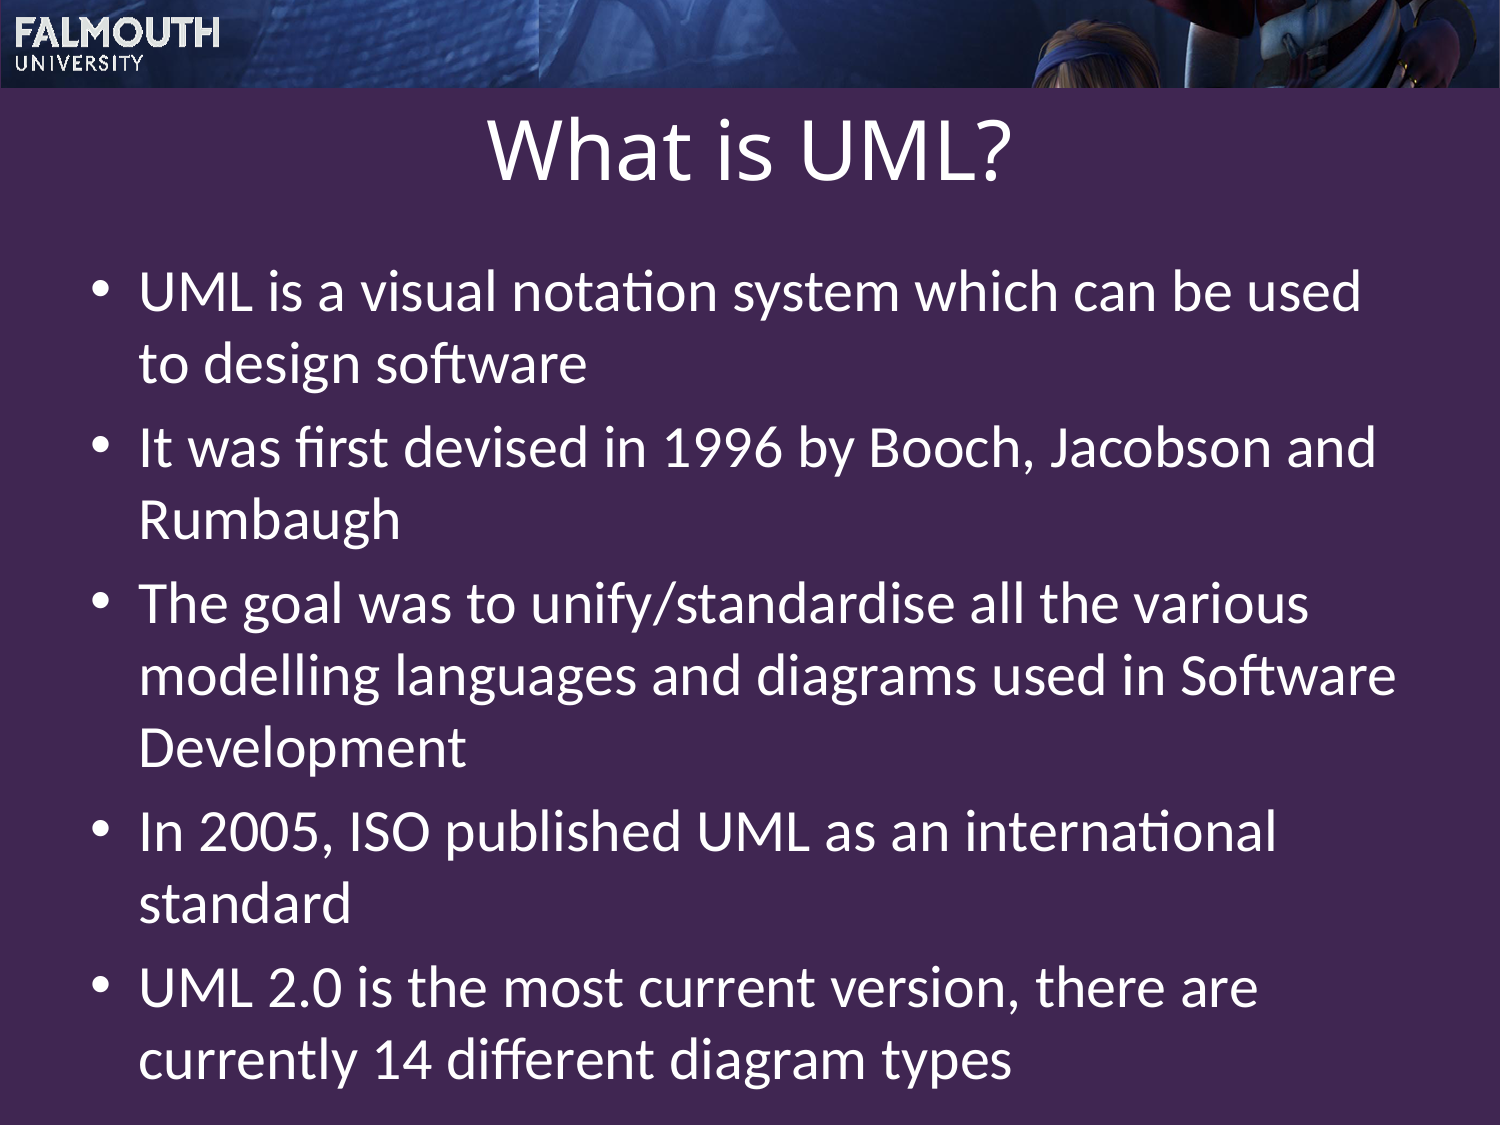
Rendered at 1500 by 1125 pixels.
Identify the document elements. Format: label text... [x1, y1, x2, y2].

picture [0, 0, 1500, 90]
list UML is a visual notation system which can be used to design software It was first devised in 1996 by Booch, Jacobson and Rumbaugh The goal was to unify/standardise all the various modelling languages and diagrams used in Software Development In 2005, ISO published UML as an international standard UML 2.0 is the most current version, there are currently 14 different diagram types [75, 243, 1425, 1100]
title What is UML? [75, 90, 1425, 194]
